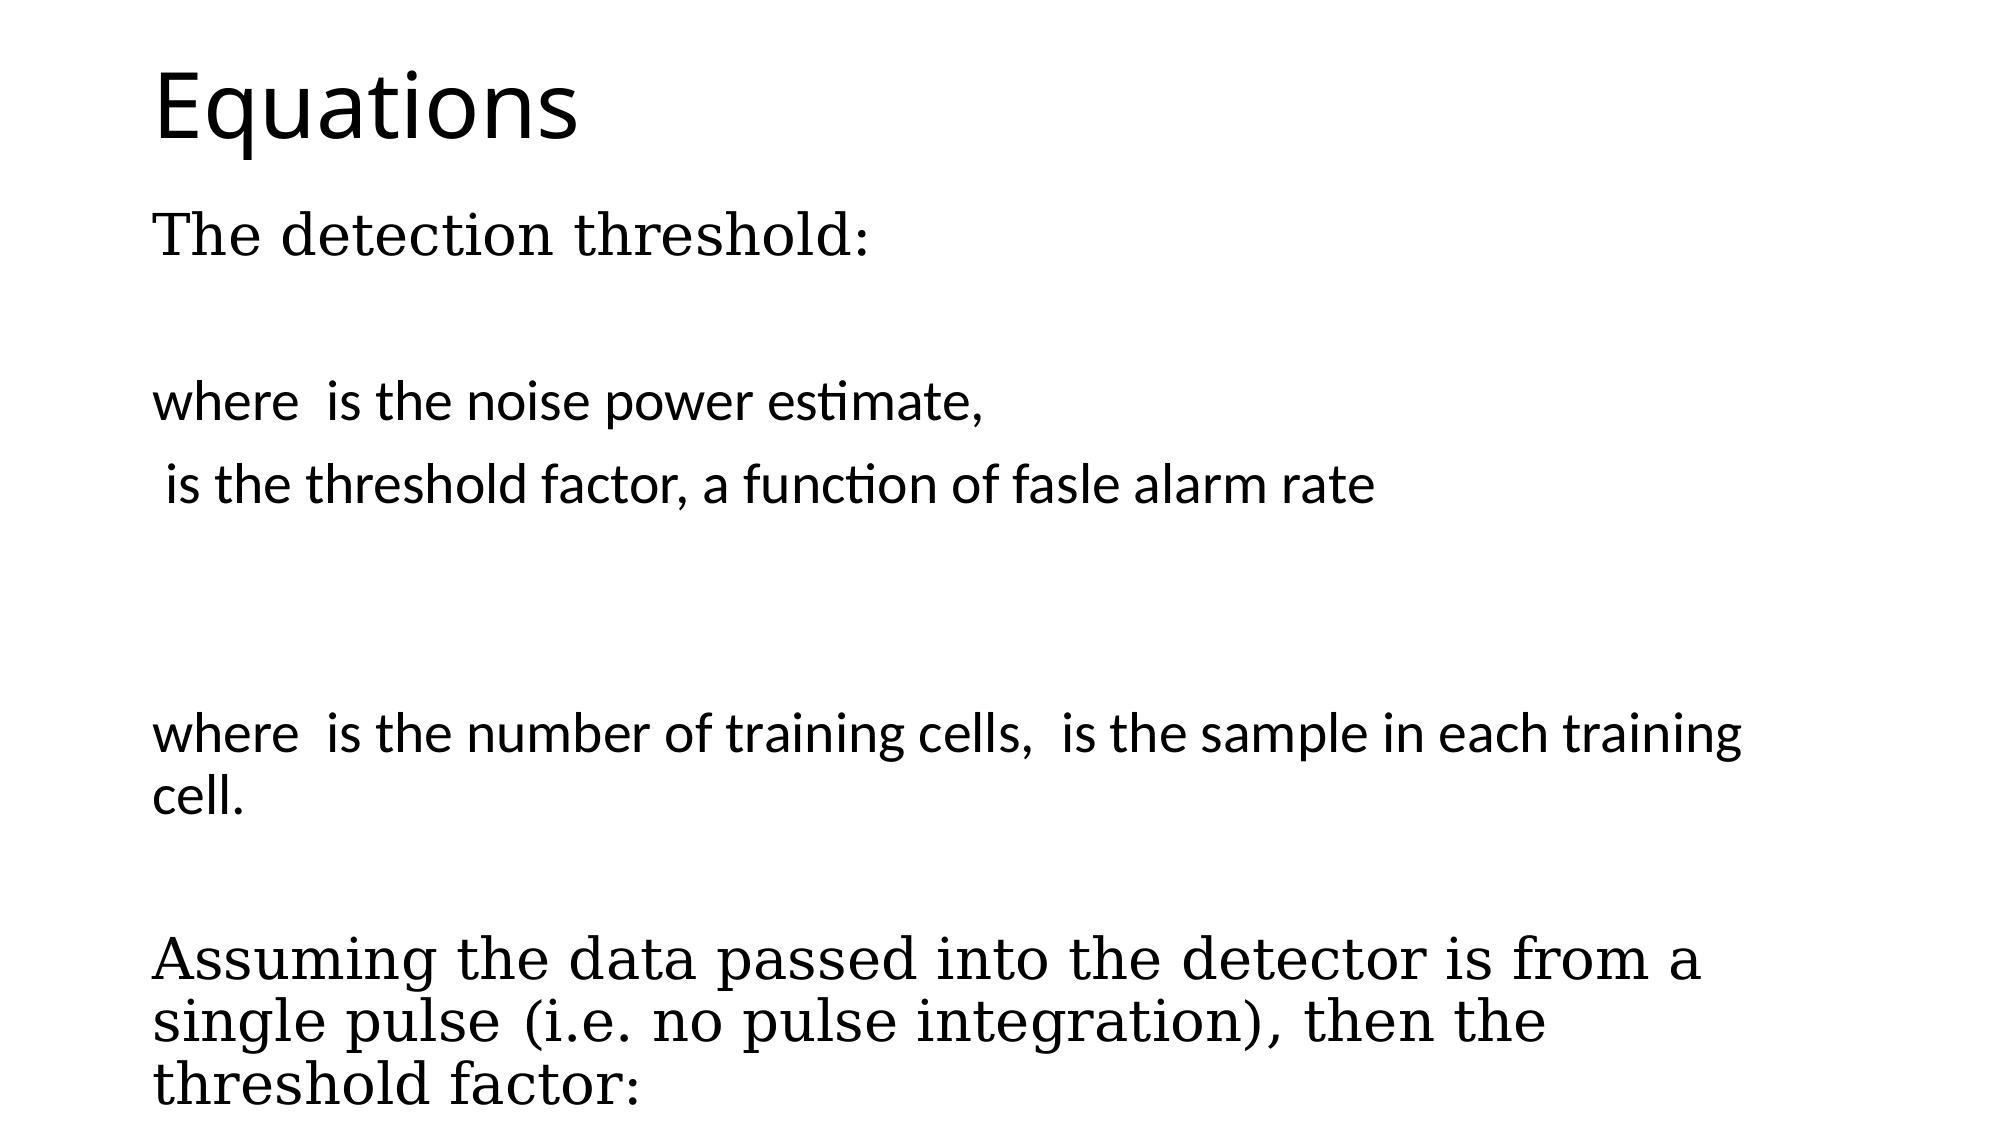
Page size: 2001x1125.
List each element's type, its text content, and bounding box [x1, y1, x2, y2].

title Equations [137, 0, 1863, 218]
